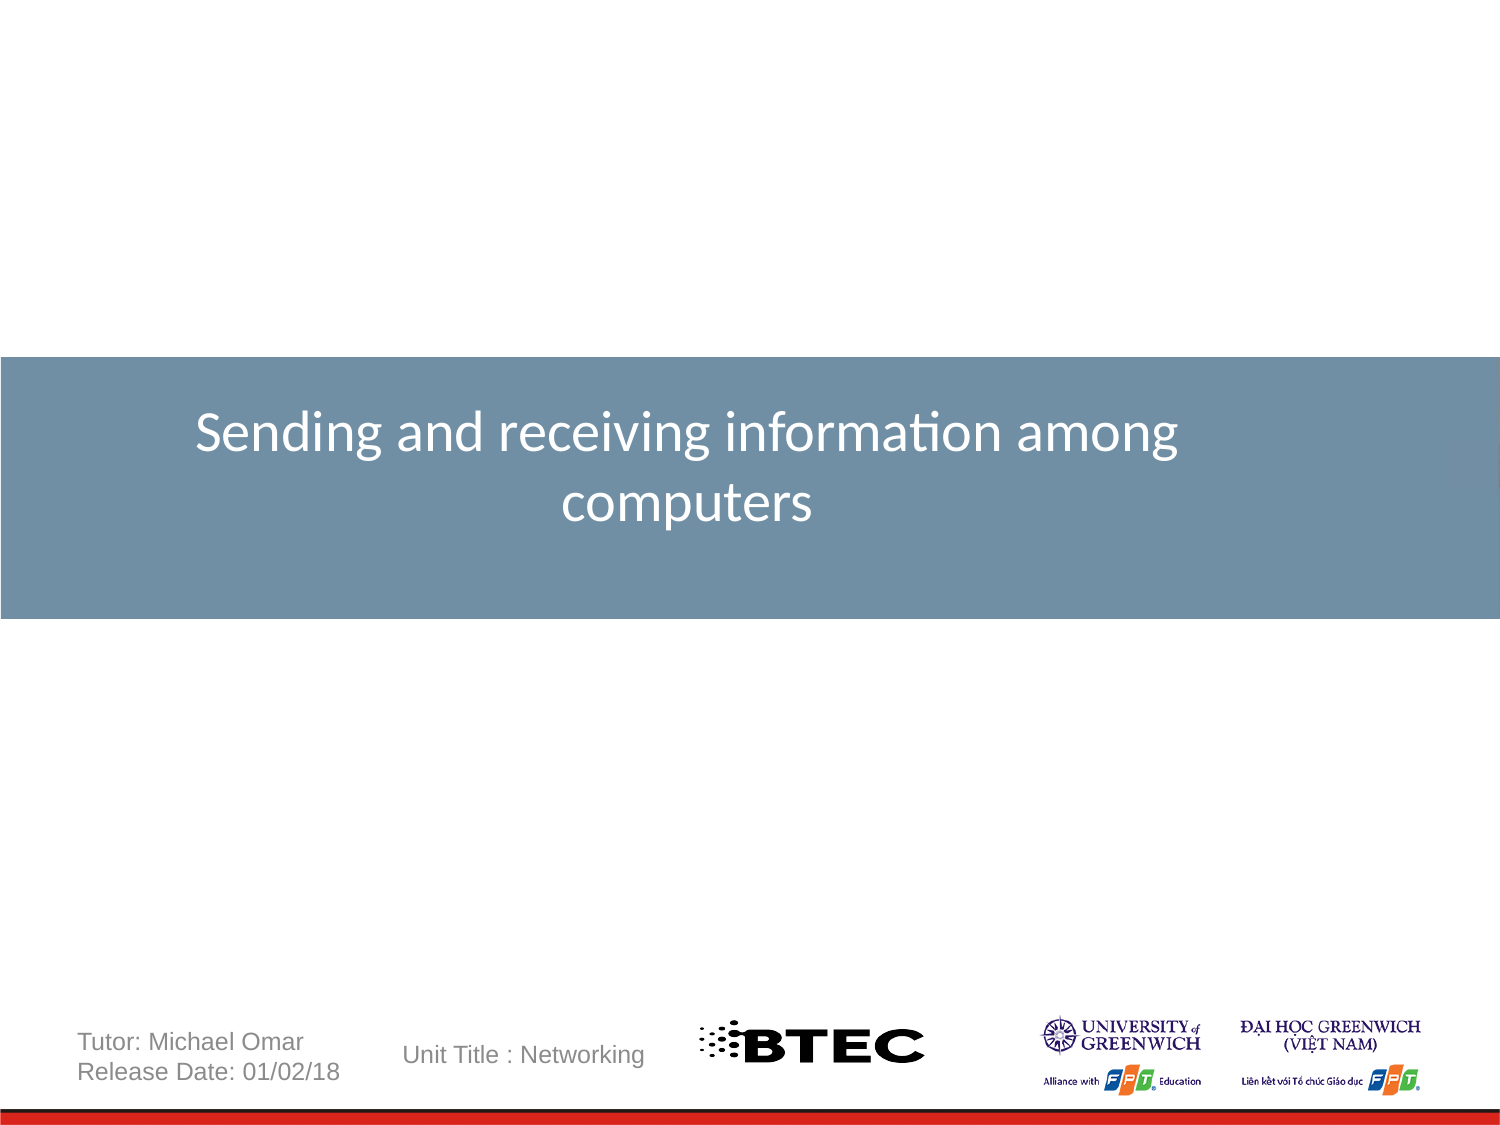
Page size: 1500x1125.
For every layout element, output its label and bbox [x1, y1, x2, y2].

picture [1037, 1012, 1425, 1102]
picture [0, 357, 1500, 620]
picture [0, 1109, 1500, 1125]
picture [699, 1020, 925, 1063]
